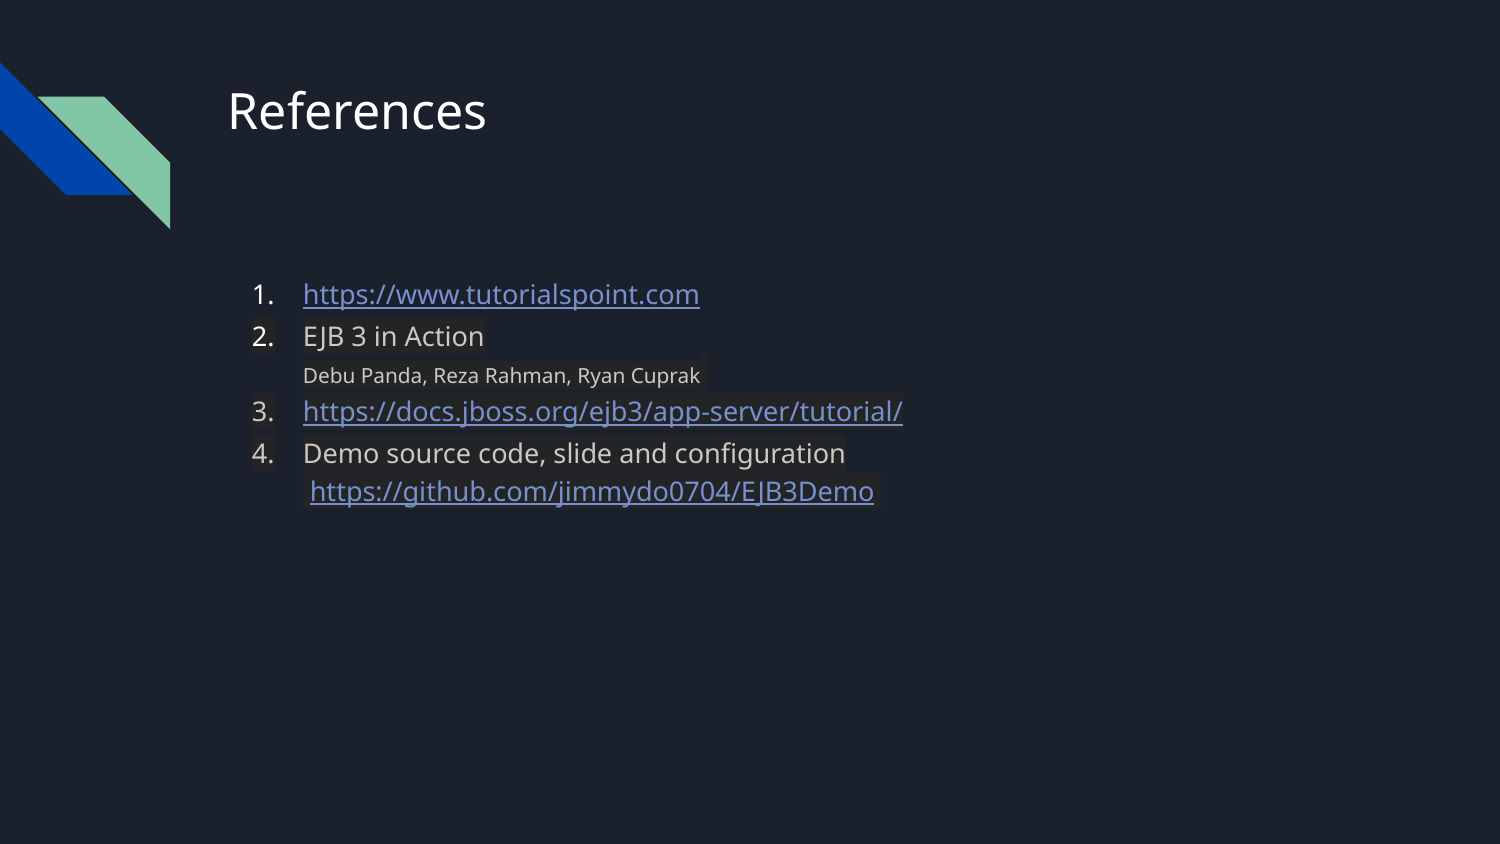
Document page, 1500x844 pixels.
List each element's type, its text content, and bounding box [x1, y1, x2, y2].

list https://www.tutorialspoint.com EJB 3 in Action Debu Panda, Reza Rahman, Ryan Cuprak https://docs.jboss.org/ejb3/app-server/tutorial/ Demo source code, slide and configuration https://github.com/jimmydo0704/EJB3Demo [212, 257, 1368, 735]
title References [212, 64, 1368, 215]
